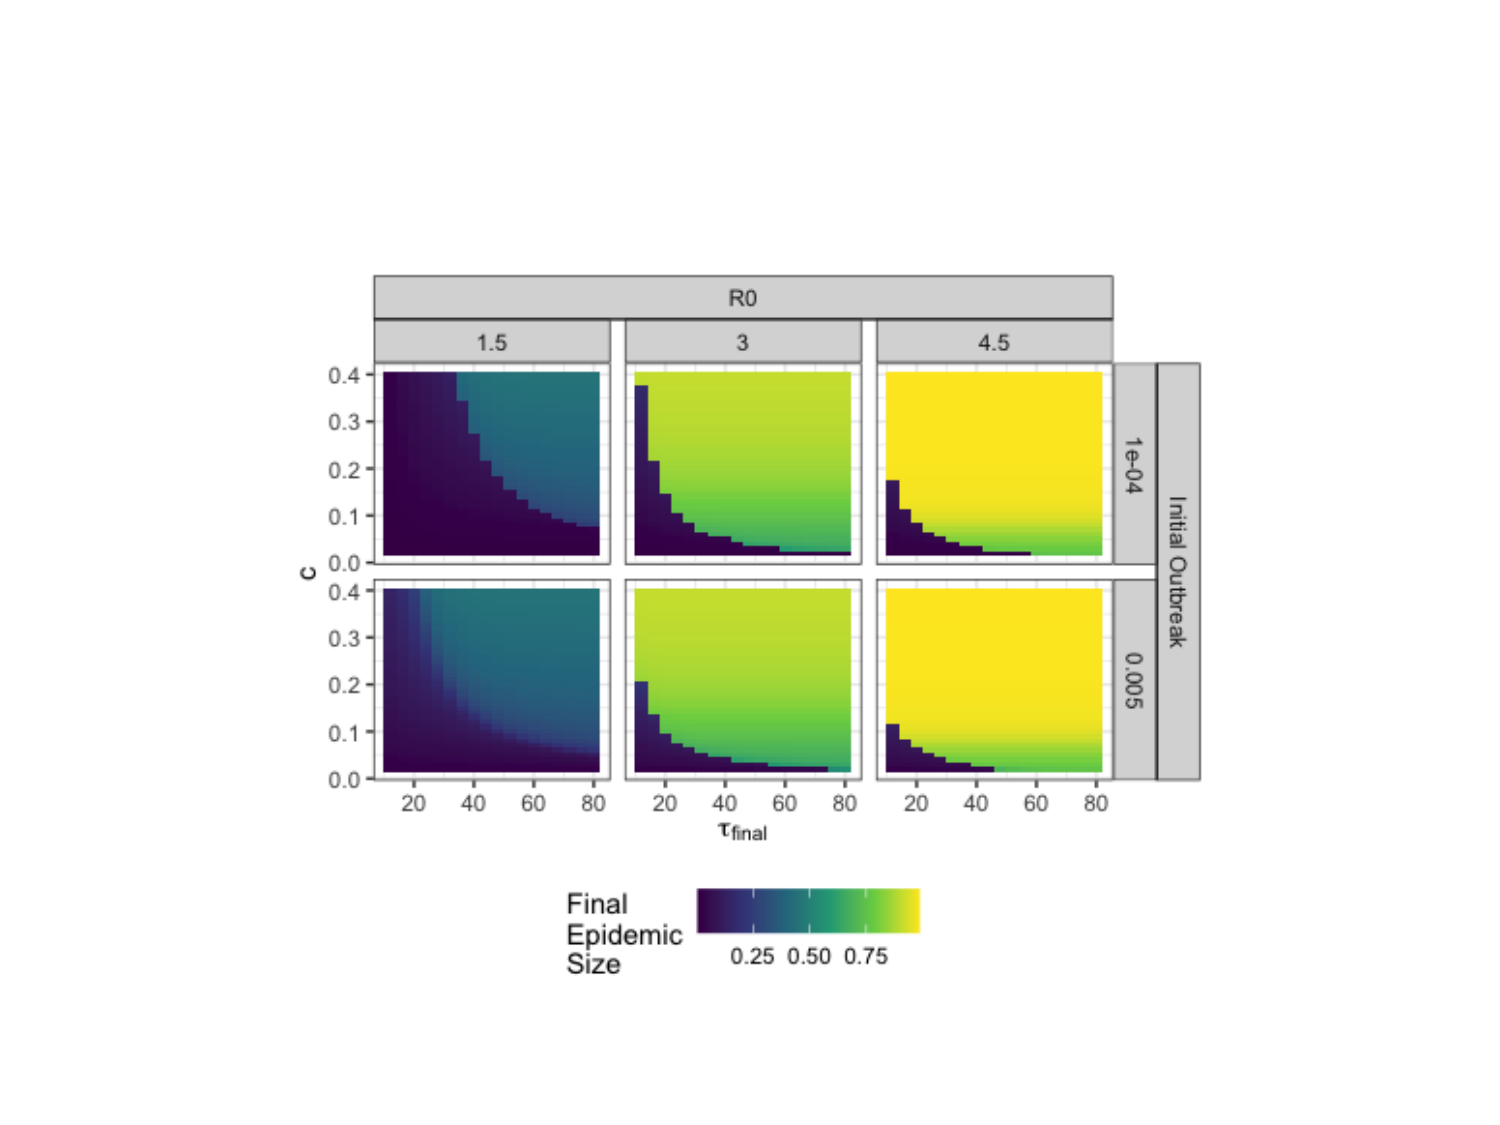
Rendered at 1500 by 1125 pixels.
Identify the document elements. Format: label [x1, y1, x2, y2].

picture [287, 262, 1215, 1005]
